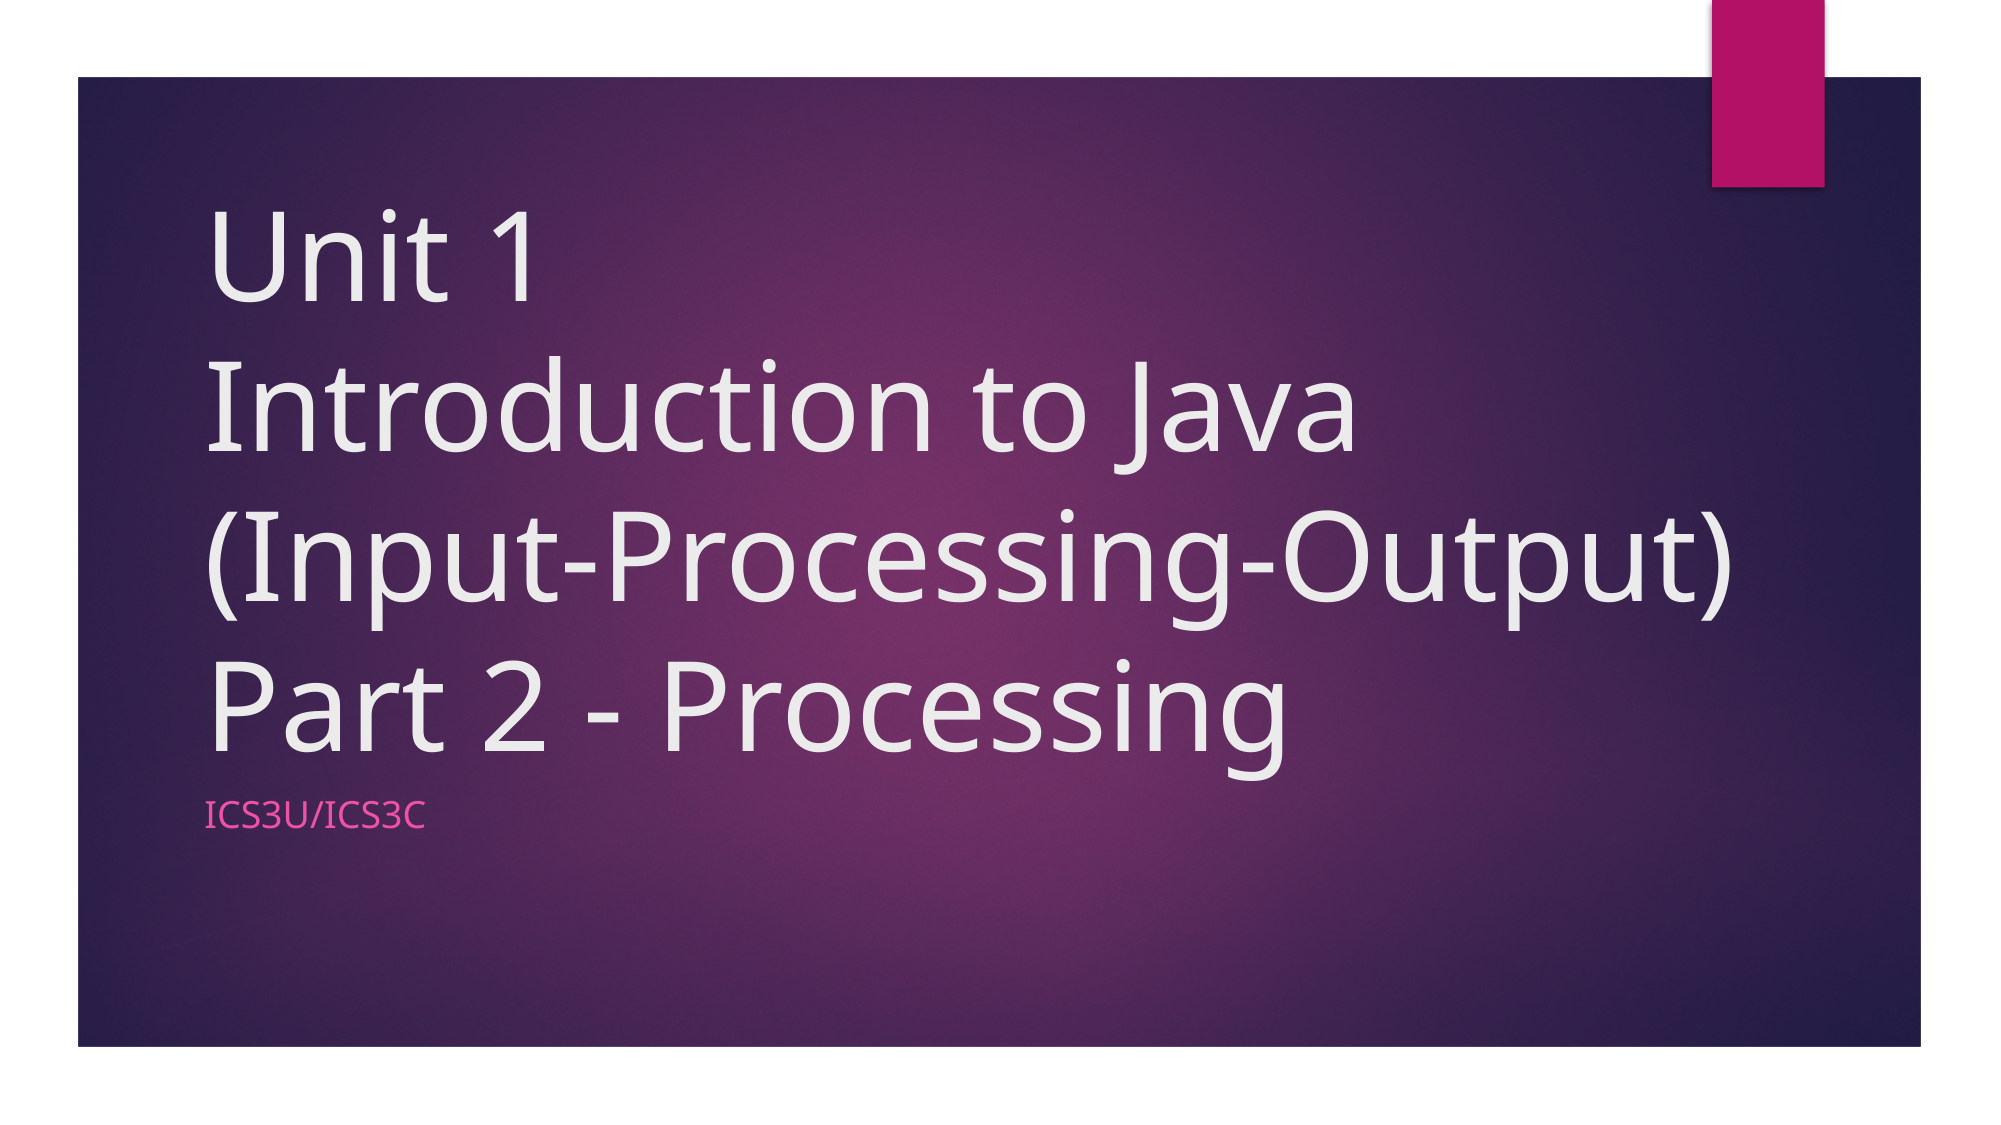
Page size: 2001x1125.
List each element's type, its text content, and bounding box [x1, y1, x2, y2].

title Unit 1 Introduction to Java (Input-Processing-Output) Part 2 - Processing [189, 245, 1795, 784]
subtitle ICS3U/ICS3C [189, 783, 1638, 925]
picture [79, 78, 1920, 1046]
